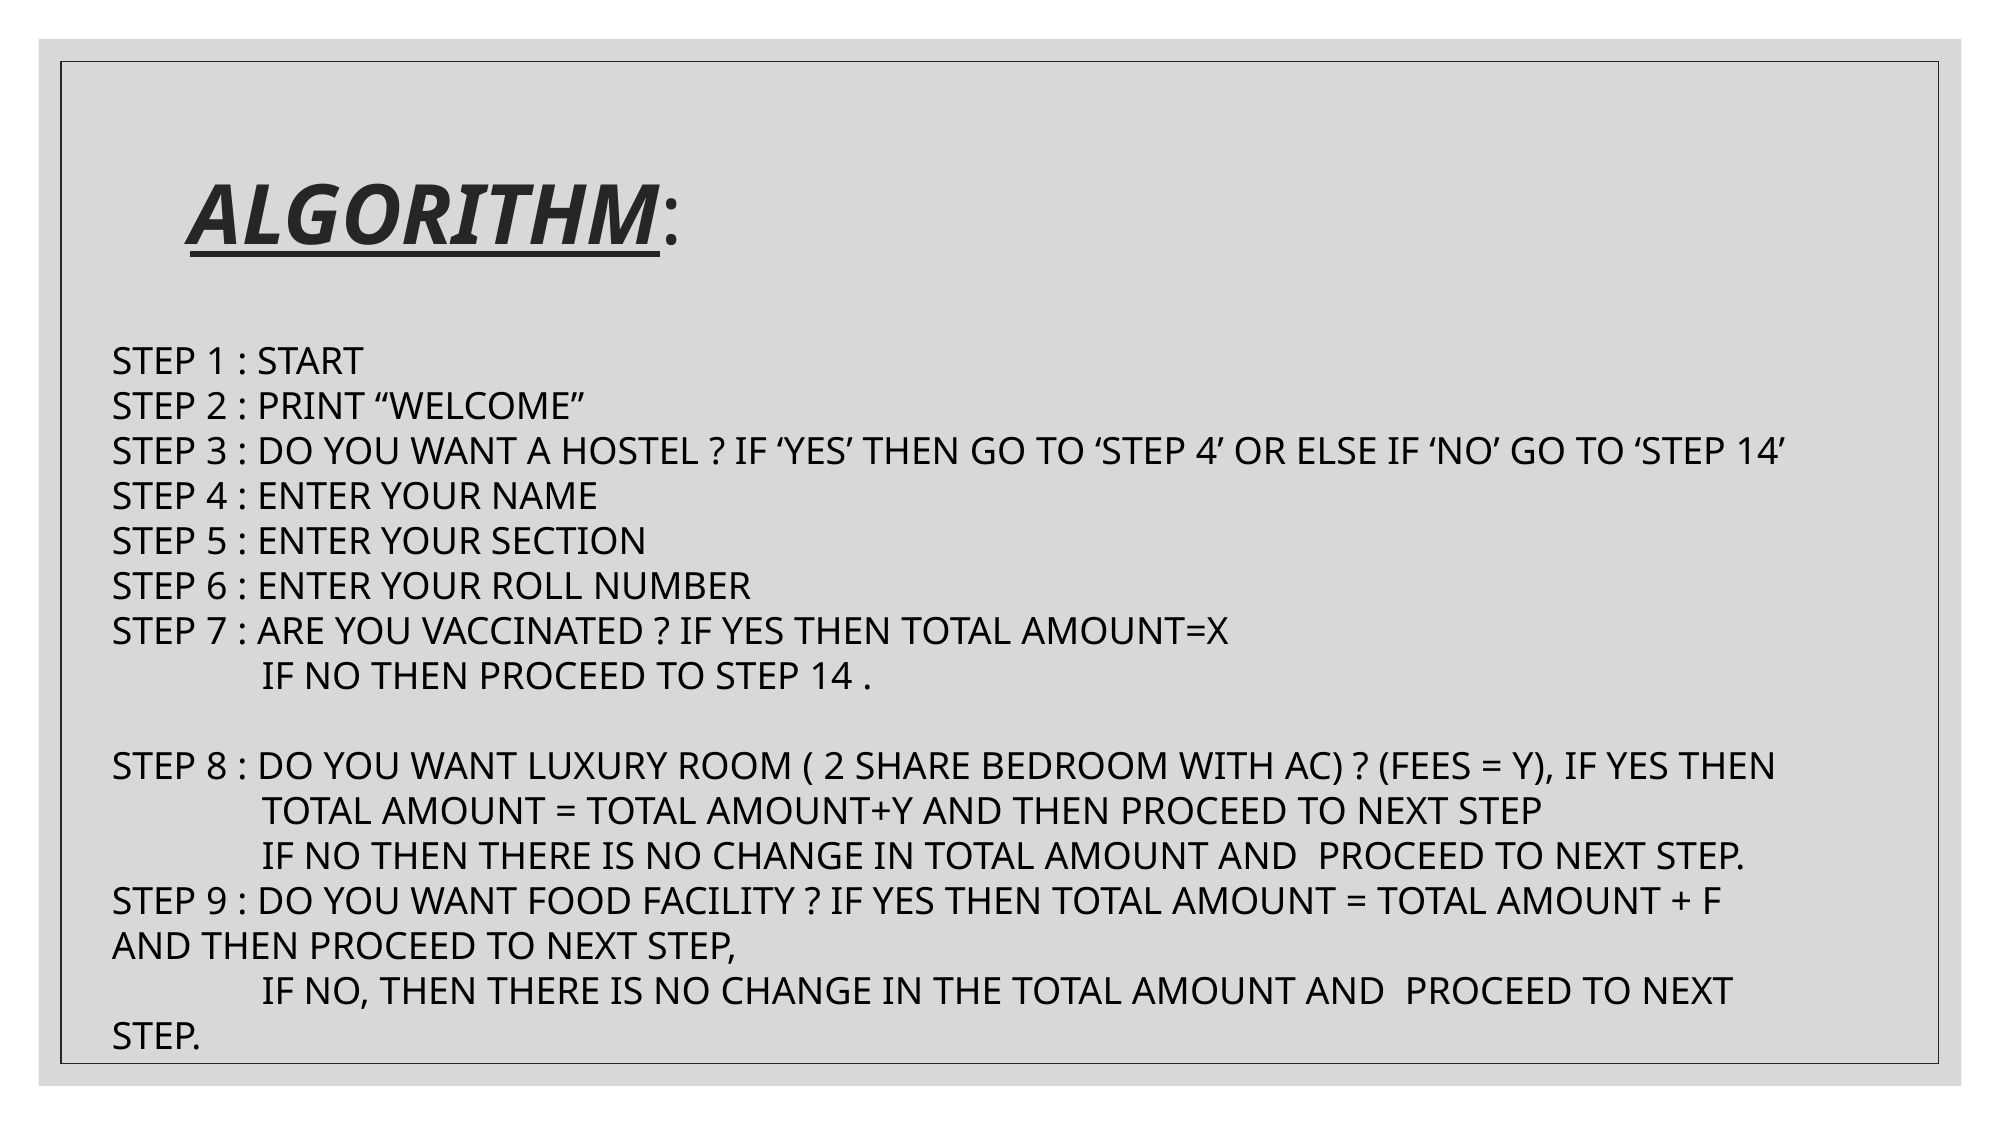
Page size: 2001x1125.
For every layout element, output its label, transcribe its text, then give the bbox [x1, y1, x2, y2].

title ALGORITHM: [174, 105, 1825, 329]
text_box STEP 1 : START STEP 2 : PRINT “WELCOME” STEP 3 : DO YOU WANT A HOSTEL ? IF ‘YES’ THEN GO TO ‘STEP 4’ OR ELSE IF ‘NO’ GO TO ‘STEP 14’ STEP 4 : ENTER YOUR NAME STEP 5 : ENTER YOUR SECTION STEP 6 : ENTER YOUR ROLL NUMBER STEP 7 : ARE YOU VACCINATED ? IF YES THEN TOTAL AMOUNT=X IF NO THEN PROCEED TO STEP 14 . STEP 8 : DO YOU WANT LUXURY ROOM ( 2 SHARE BEDROOM WITH AC) ? (FEES = Y), IF YES THEN TOTAL AMOUNT = TOTAL AMOUNT+Y AND THEN PROCEED TO NEXT STEP IF NO THEN THERE IS NO CHANGE IN TOTAL AMOUNT AND PROCEED TO NEXT STEP. STEP 9 : DO YOU WANT FOOD FACILITY ? IF YES THEN TOTAL AMOUNT = TOTAL AMOUNT + F AND THEN PROCEED TO NEXT STEP, IF NO, THEN THERE IS NO CHANGE IN THE TOTAL AMOUNT AND PROCEED TO NEXT STEP. [97, 329, 1853, 1110]
